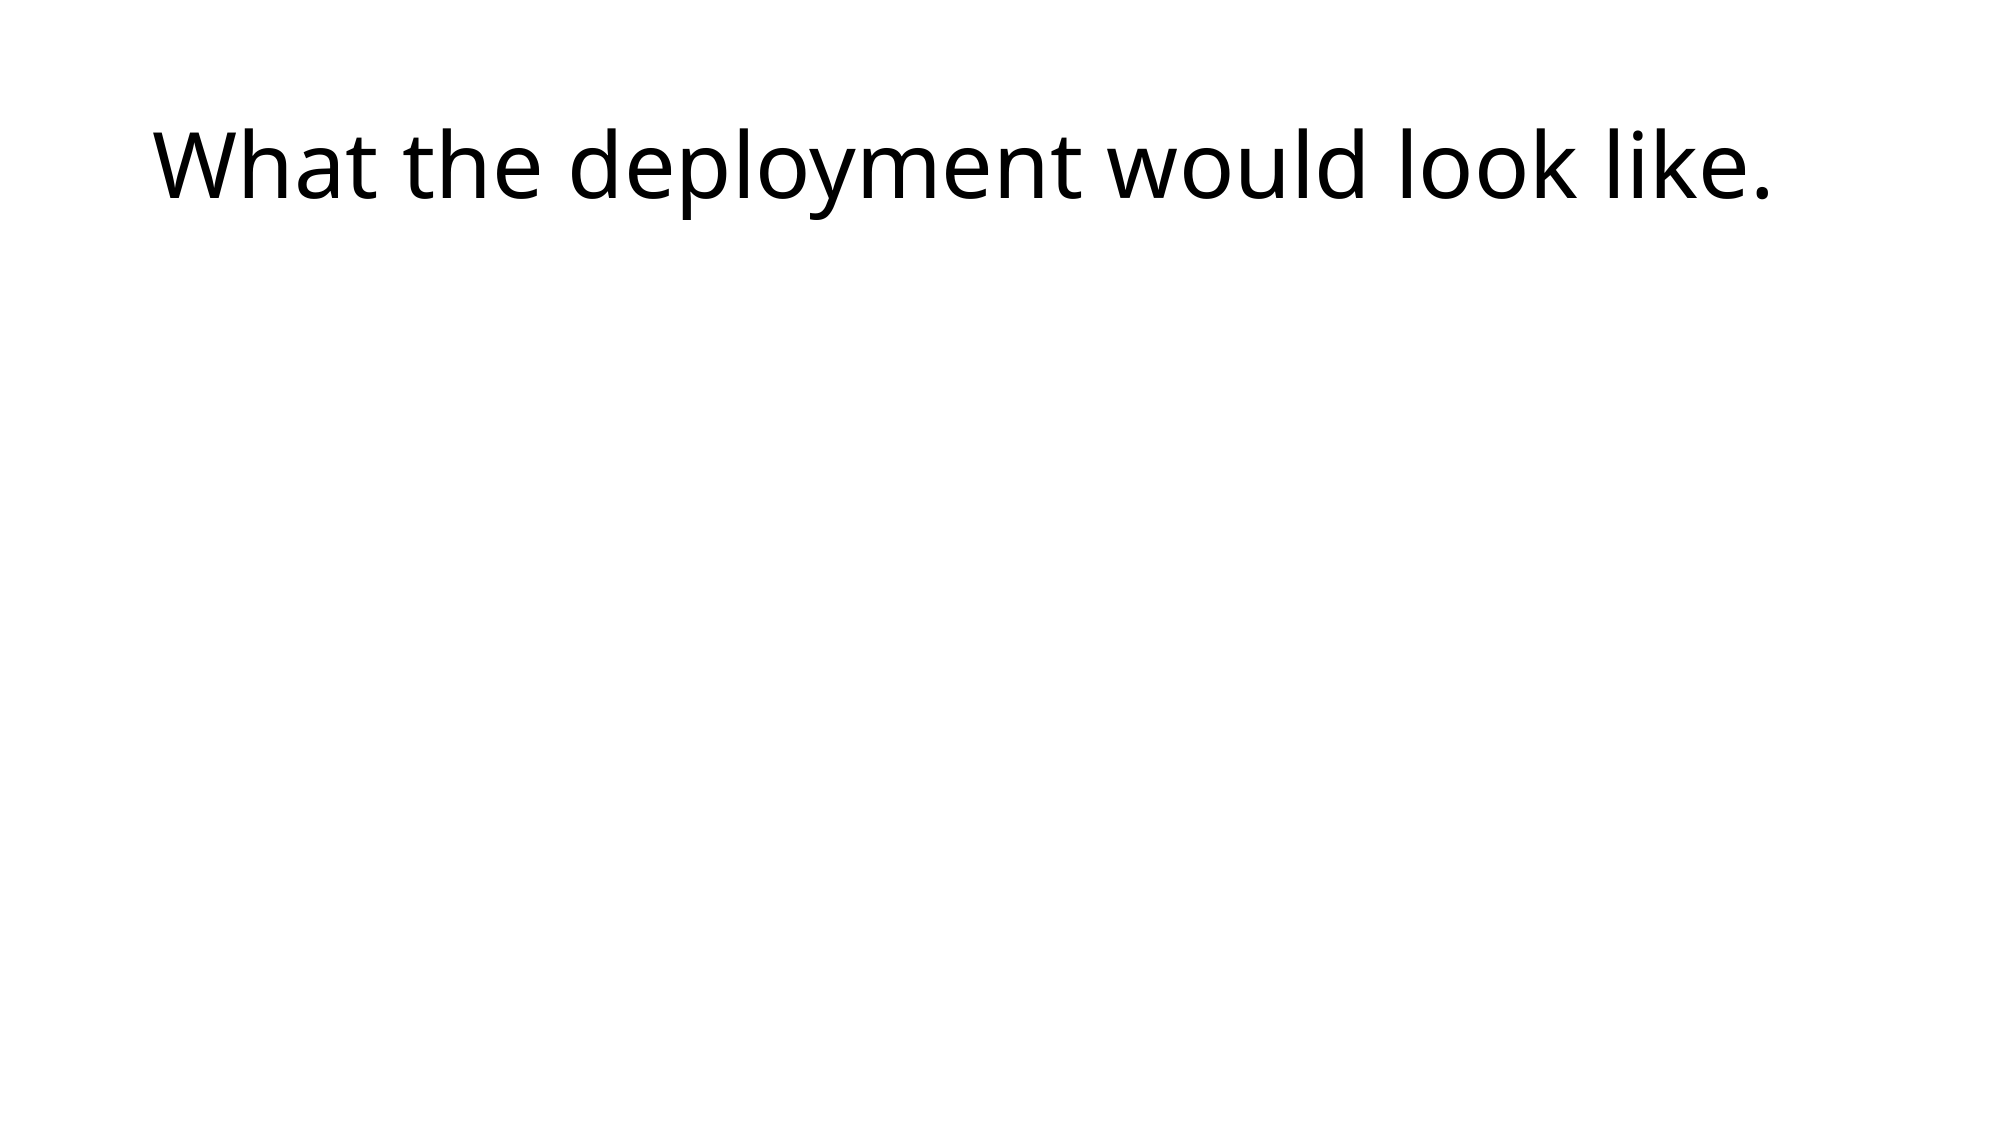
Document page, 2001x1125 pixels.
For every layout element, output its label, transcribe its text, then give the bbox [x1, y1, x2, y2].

title What the deployment would look like. [137, 59, 1863, 278]
